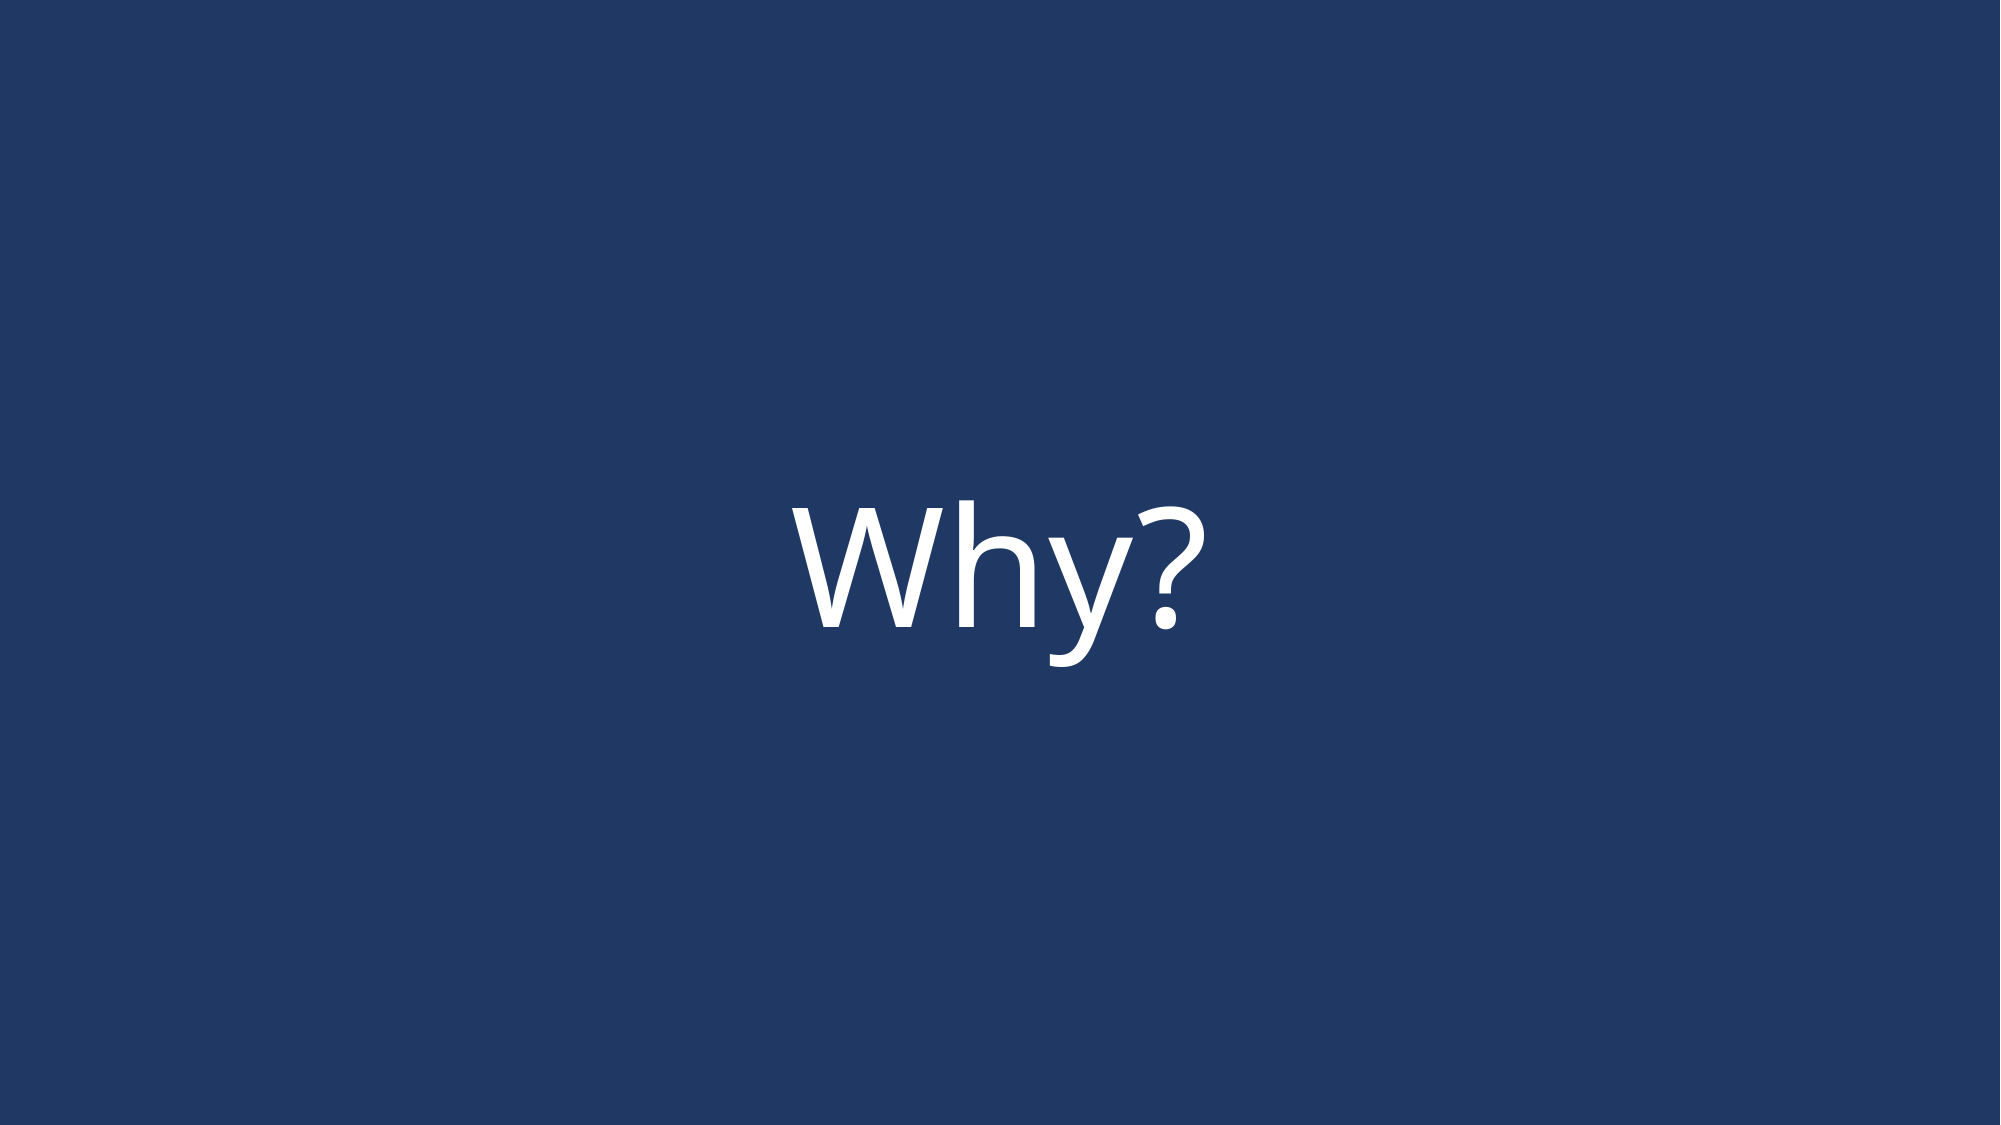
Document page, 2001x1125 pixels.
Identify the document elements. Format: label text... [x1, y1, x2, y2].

text_box Why? [775, 453, 1225, 669]
